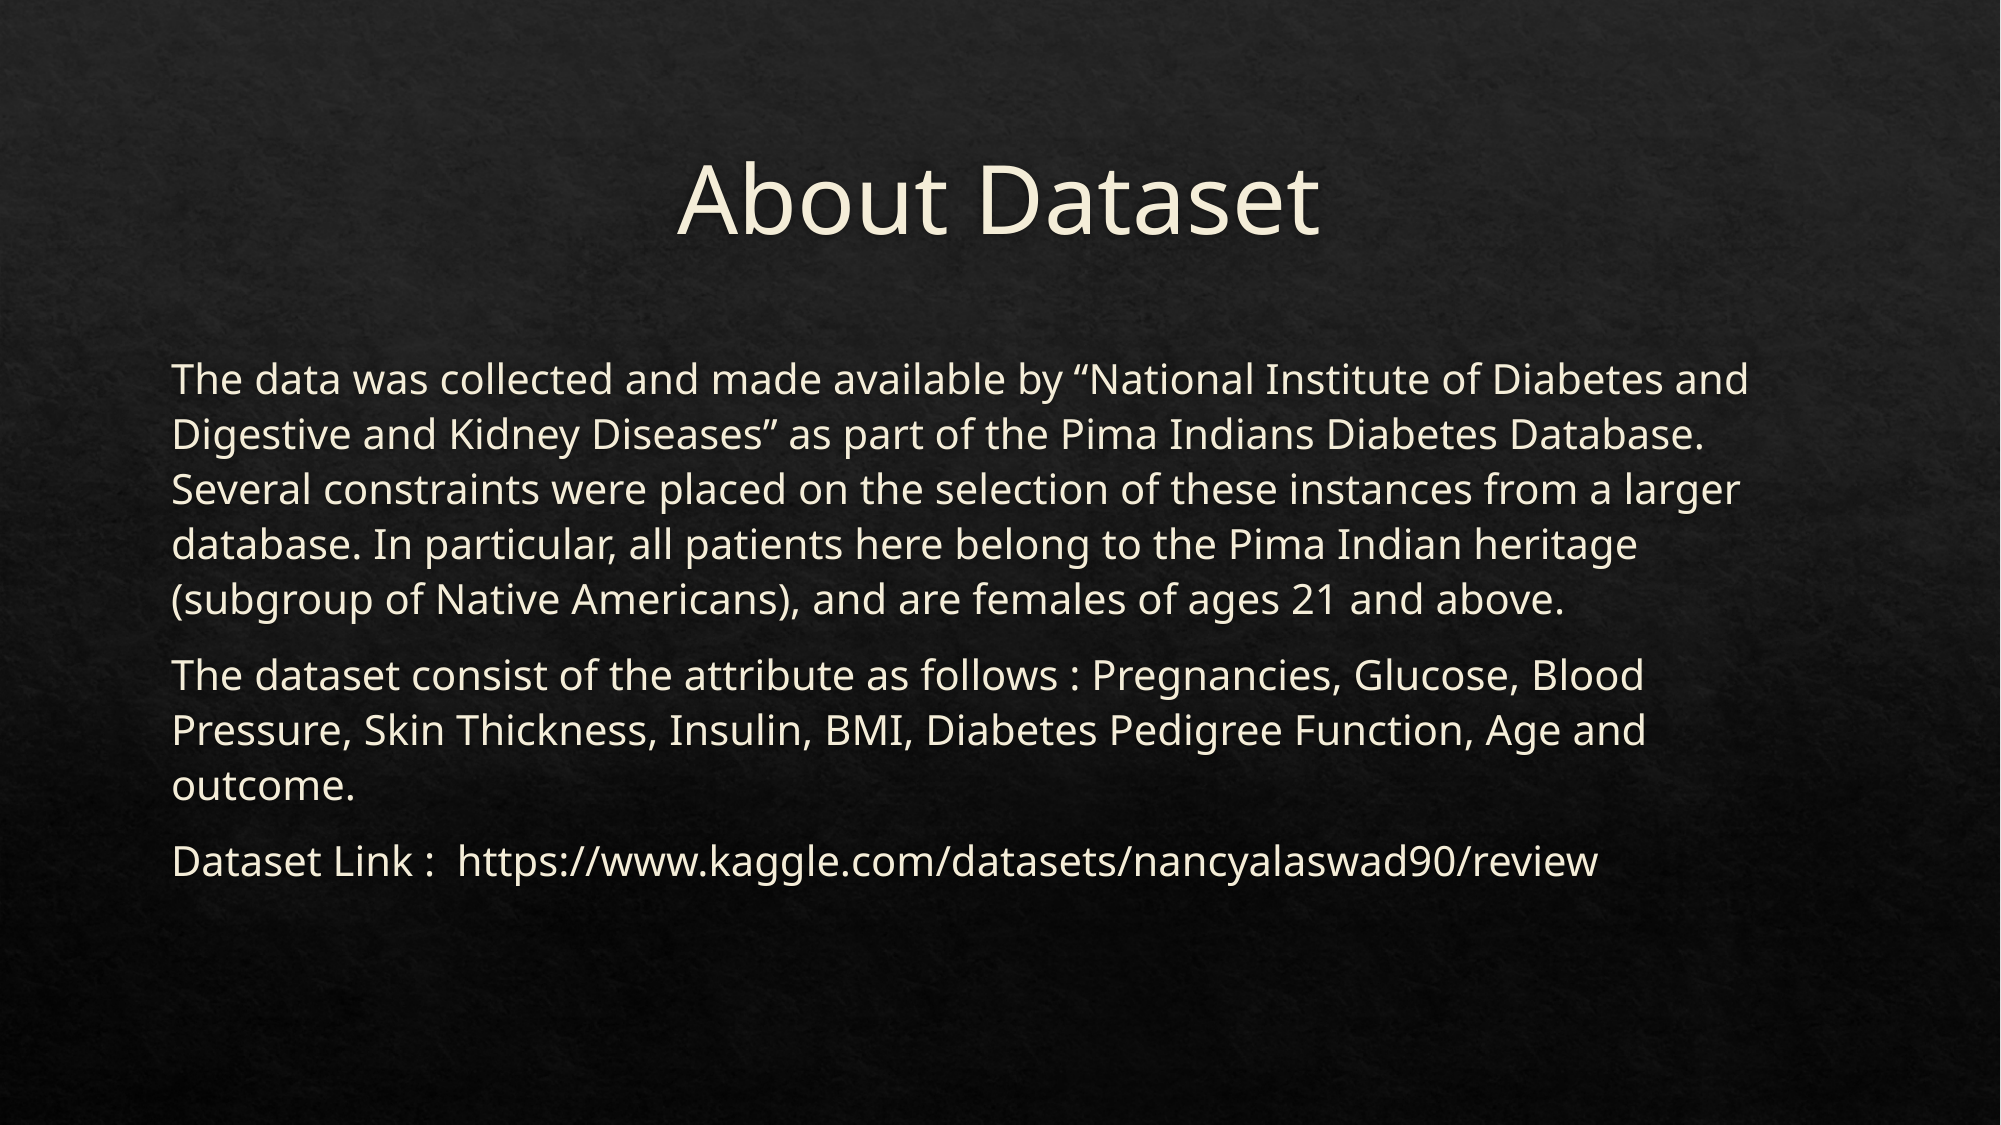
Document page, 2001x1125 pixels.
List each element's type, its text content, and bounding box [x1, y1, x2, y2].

list The data was collected and made available by “National Institute of Diabetes and Digestive and Kidney Diseases” as part of the Pima Indians Diabetes Database. Several constraints were placed on the selection of these instances from a larger database. In particular, all patients here belong to the Pima Indian heritage (subgroup of Native Americans), and are females of ages 21 and above. The dataset consist of the attribute as follows : Pregnancies, Glucose, Blood Pressure, Skin Thickness, Insulin, BMI, Diabetes Pedigree Function, Age and outcome. Dataset Link : https://www.kaggle.com/datasets/nancyalaswad90/review [149, 340, 1849, 950]
title About Dataset [149, 99, 1849, 307]
